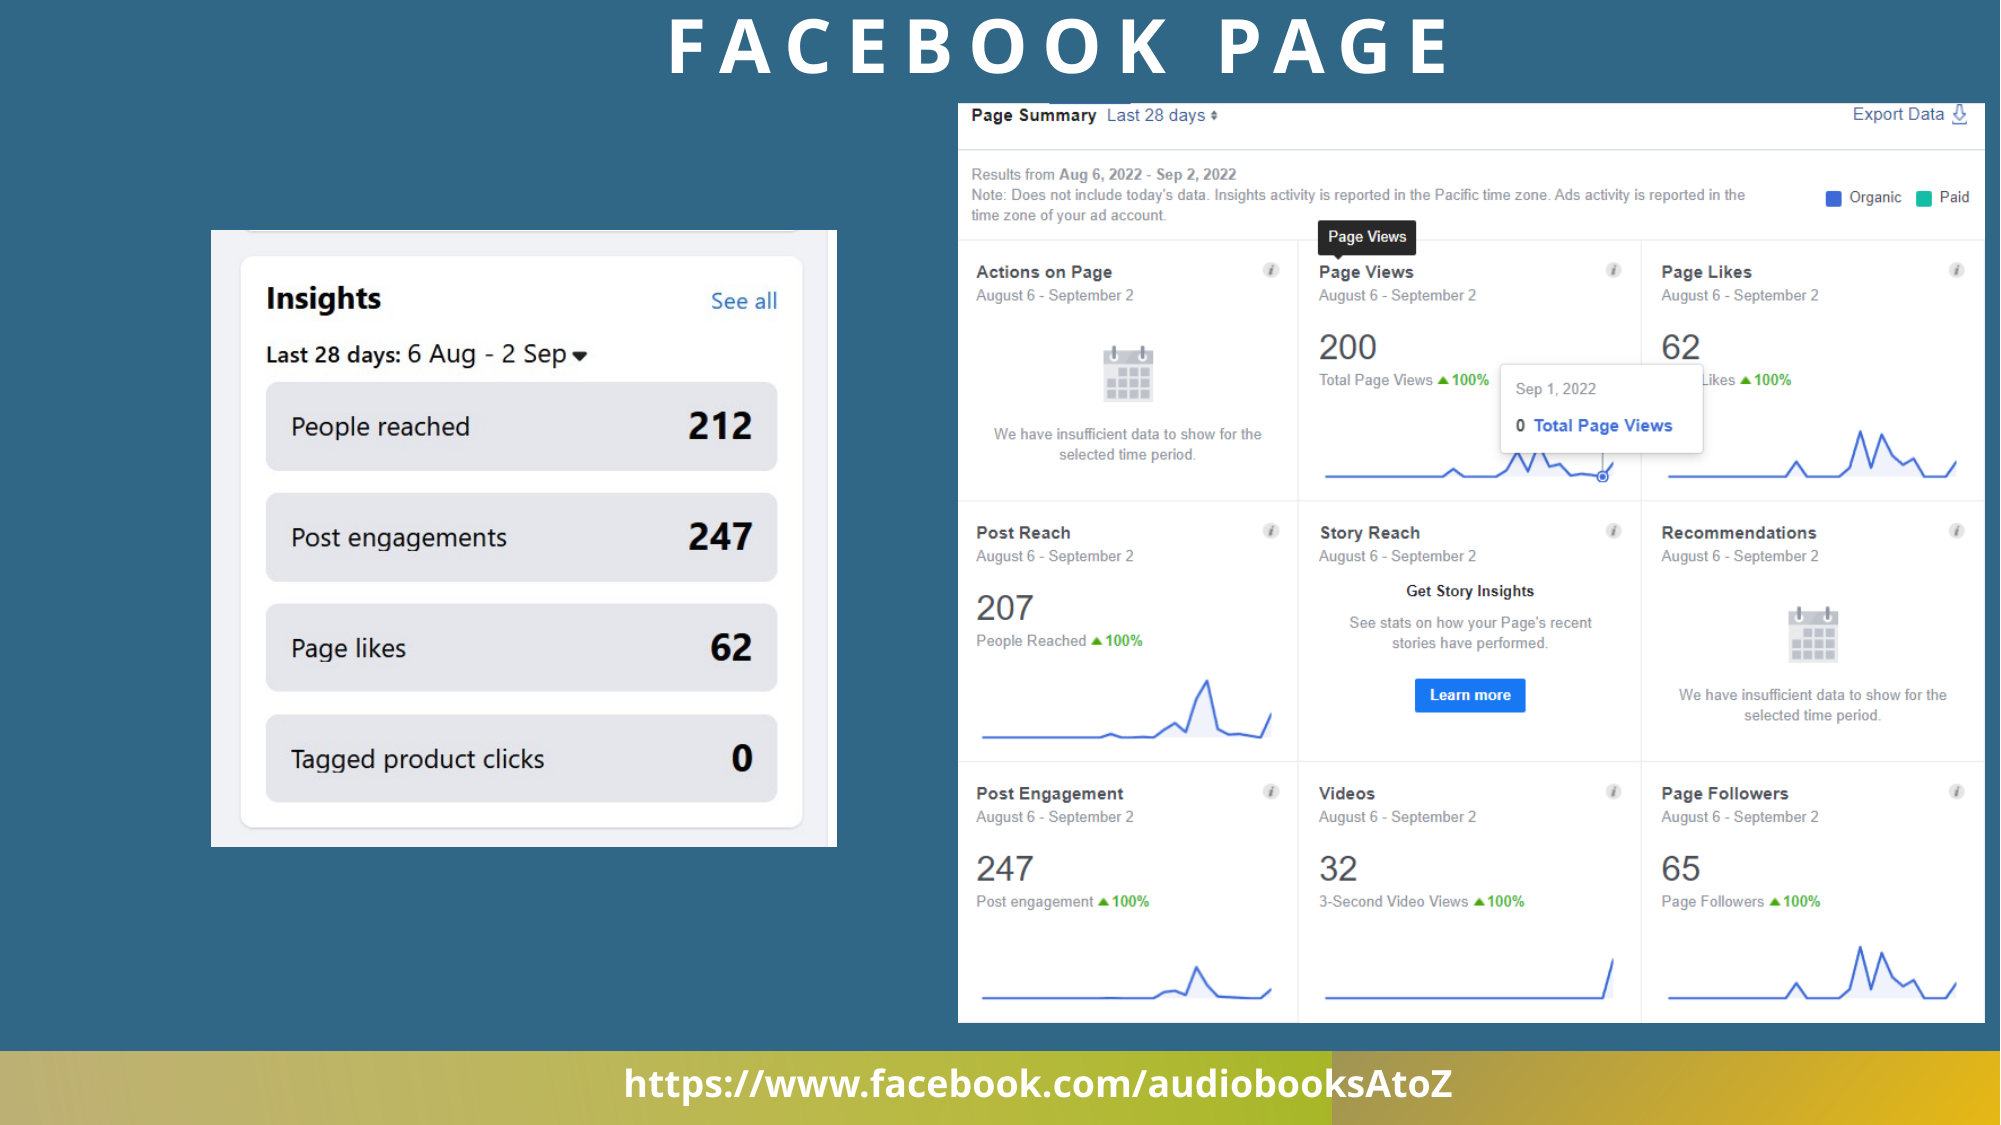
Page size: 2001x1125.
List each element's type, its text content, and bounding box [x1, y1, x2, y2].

title faceBOOk Page [665, 0, 1472, 91]
text_box [0, 1050, 1332, 1125]
text_box [0, 0, 2000, 1050]
text_box [1332, 1050, 2000, 1125]
text_box https://www.facebook.com/audiobooksAtoZ [608, 1053, 1609, 1113]
picture [958, 103, 1985, 1023]
picture [211, 230, 837, 848]
